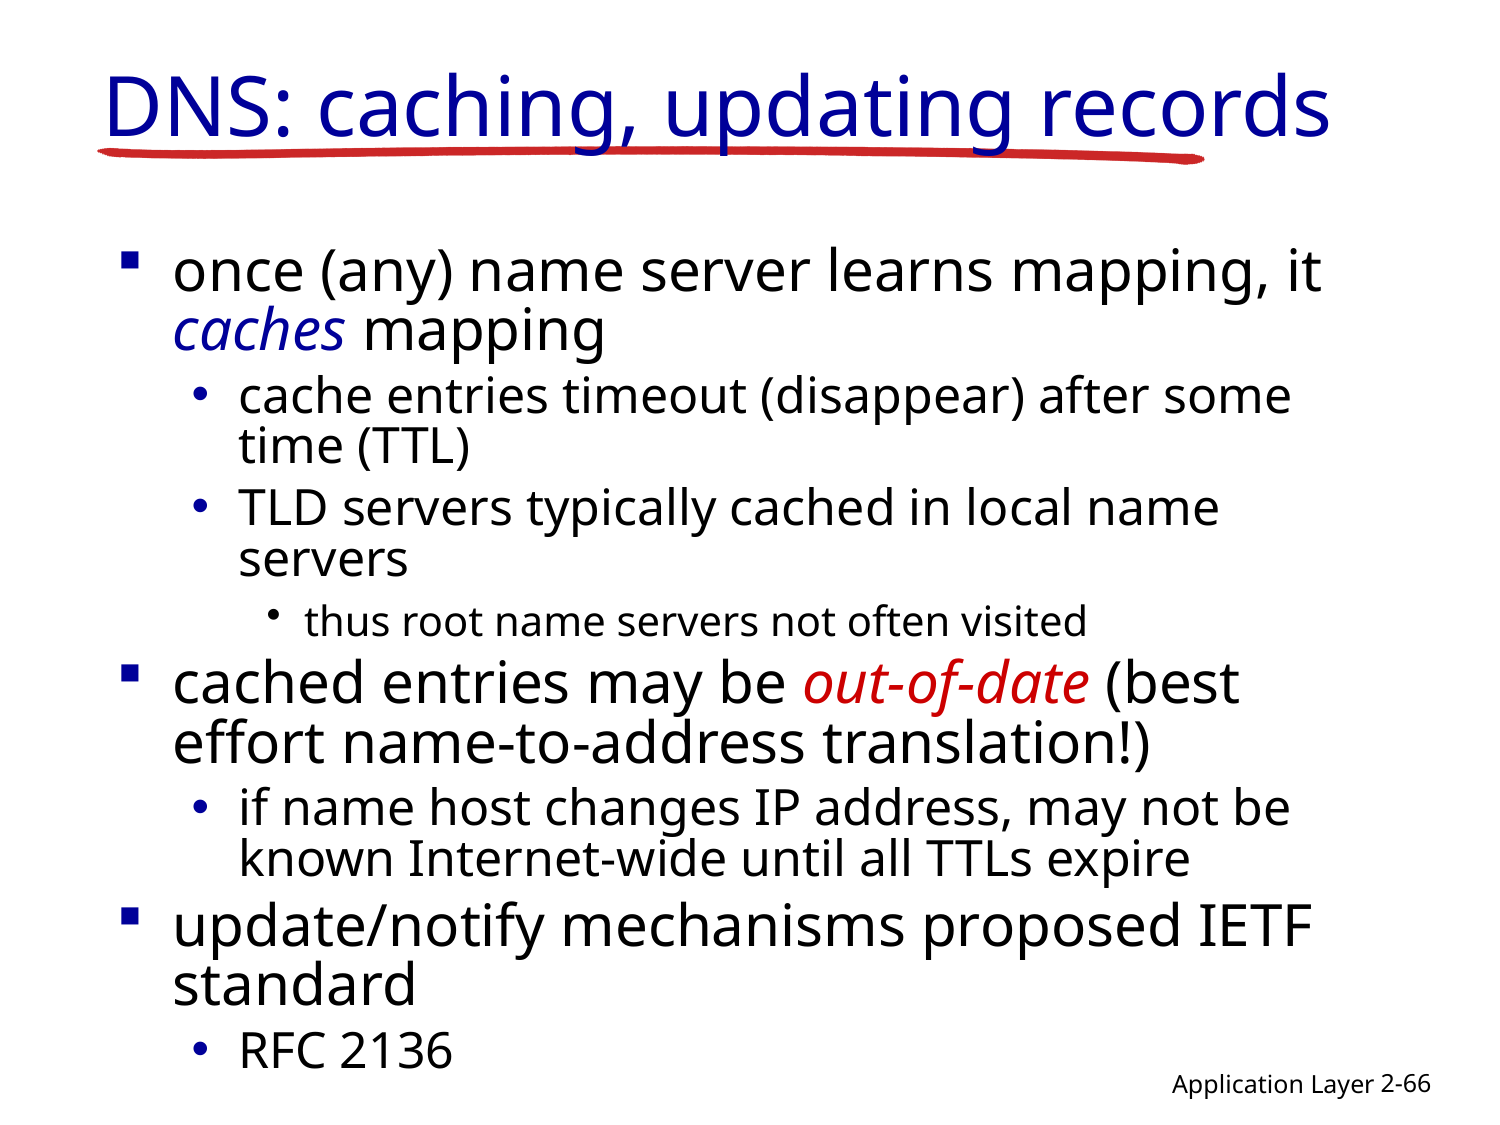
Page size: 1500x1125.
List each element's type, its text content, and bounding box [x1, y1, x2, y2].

list once (any) name server learns mapping, it caches mapping cache entries timeout (disappear) after some time (TTL) TLD servers typically cached in local name servers thus root name servers not often visited cached entries may be out-of-date (best effort name-to-address translation!) if name host changes IP address, may not be known Internet-wide until all TTLs expire update/notify mechanisms proposed IETF standard RFC 2136 [101, 235, 1402, 1013]
picture [92, 141, 1218, 170]
title DNS: caching, updating records [87, 23, 1363, 184]
slide_number 2-66 [1365, 1059, 1477, 1106]
footer Application Layer [914, 1060, 1391, 1109]
